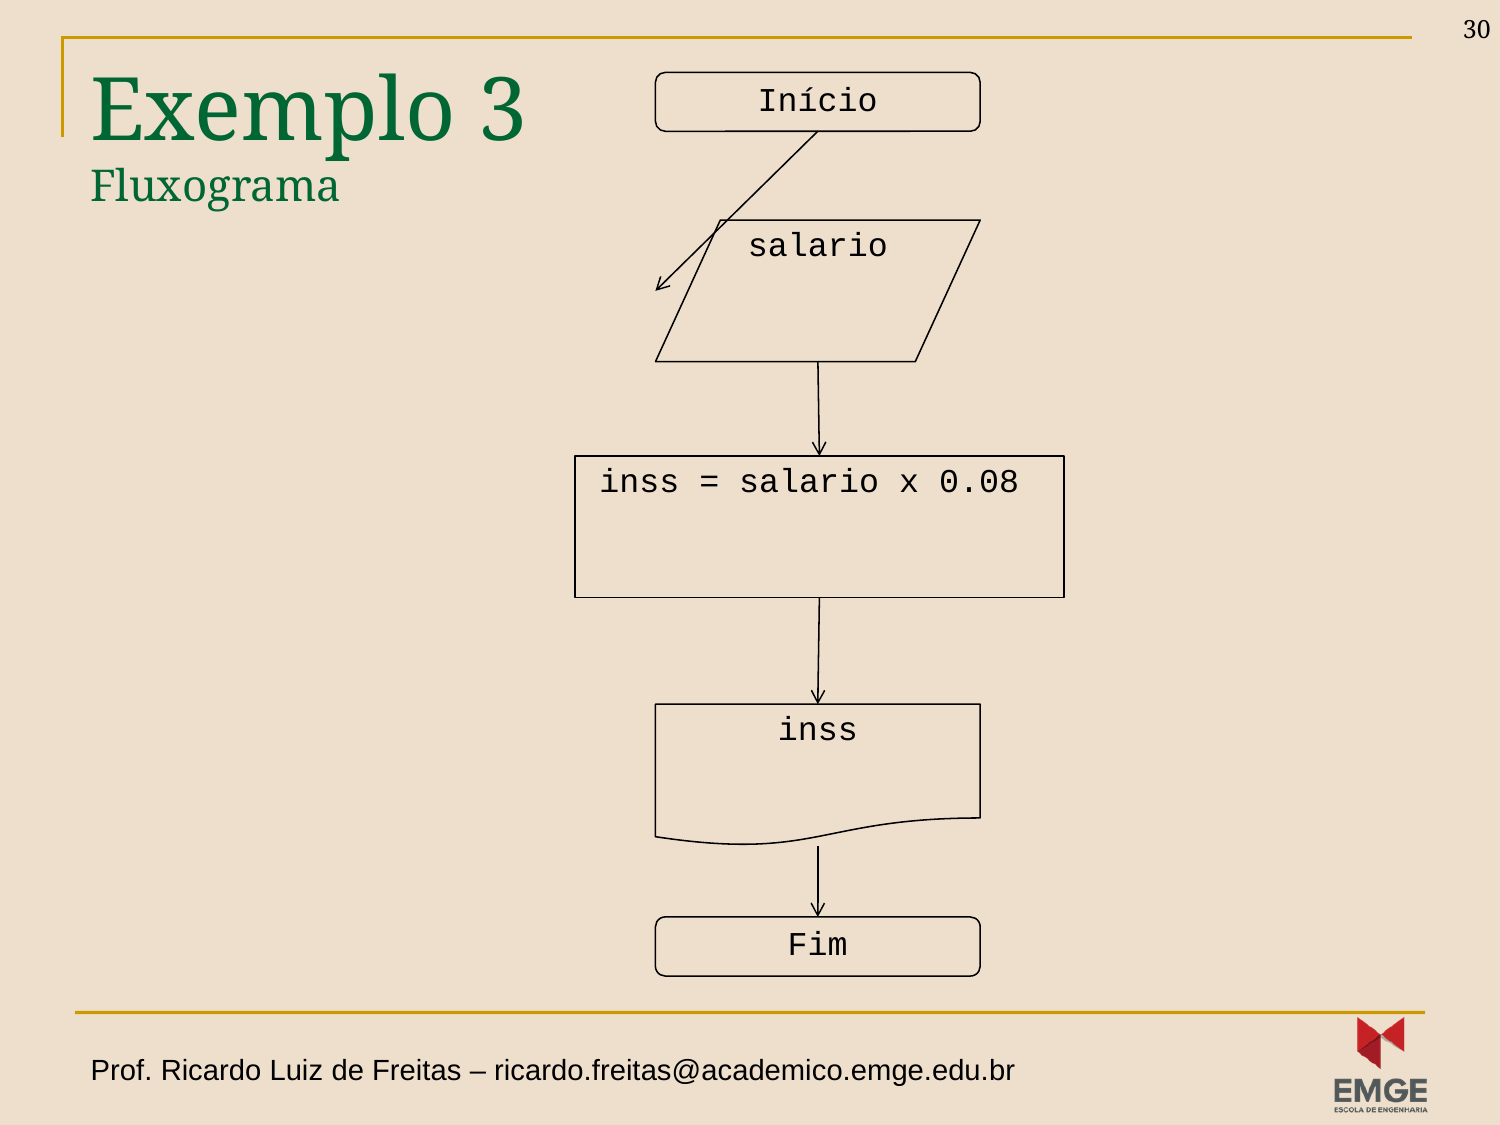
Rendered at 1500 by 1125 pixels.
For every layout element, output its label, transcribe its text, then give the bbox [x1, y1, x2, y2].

title Exemplo 3 Fluxograma [75, 45, 1425, 233]
text_box Início [655, 72, 981, 132]
slide_number 30 [1392, 0, 1500, 55]
text_box inss [655, 704, 981, 845]
text_box inss = salario x 0.08 [575, 455, 1064, 598]
text_box Fim [655, 916, 981, 977]
text_box salario [655, 220, 981, 362]
picture [1328, 1012, 1433, 1116]
